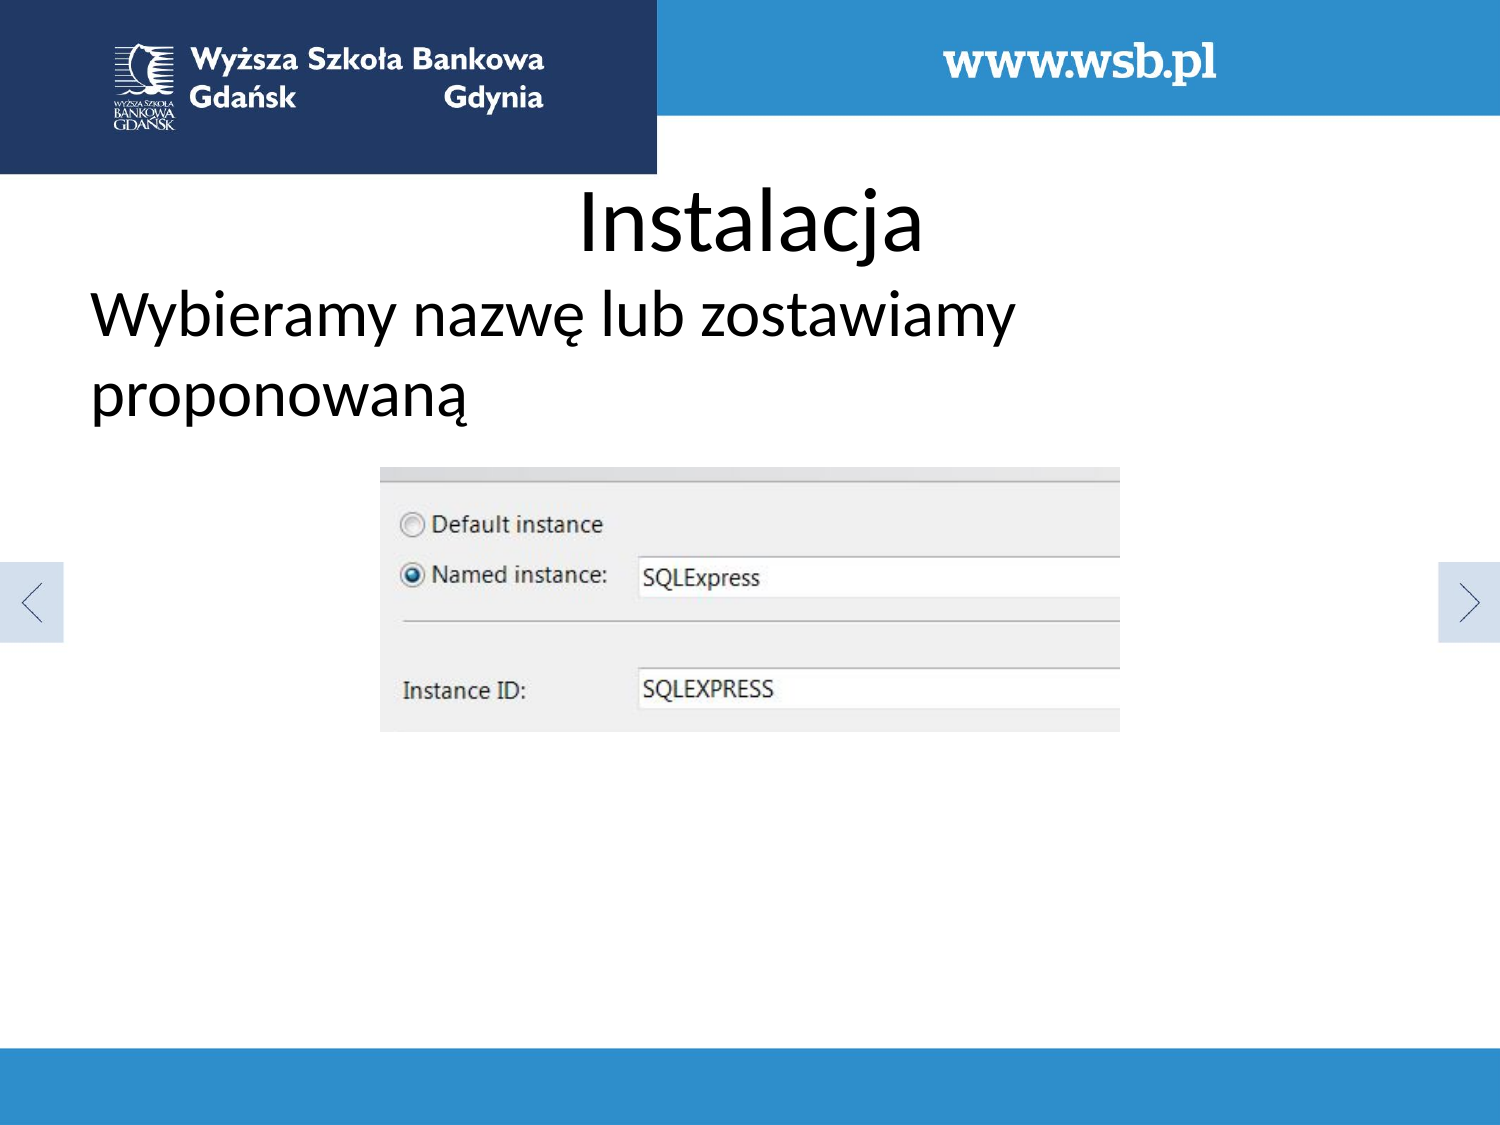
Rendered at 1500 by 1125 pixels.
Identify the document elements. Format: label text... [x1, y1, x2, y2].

list Wybieramy nazwę lub zostawiamy proponowaną [75, 262, 1425, 1005]
picture [0, 0, 1500, 1125]
title Instalacja [76, 137, 1427, 292]
